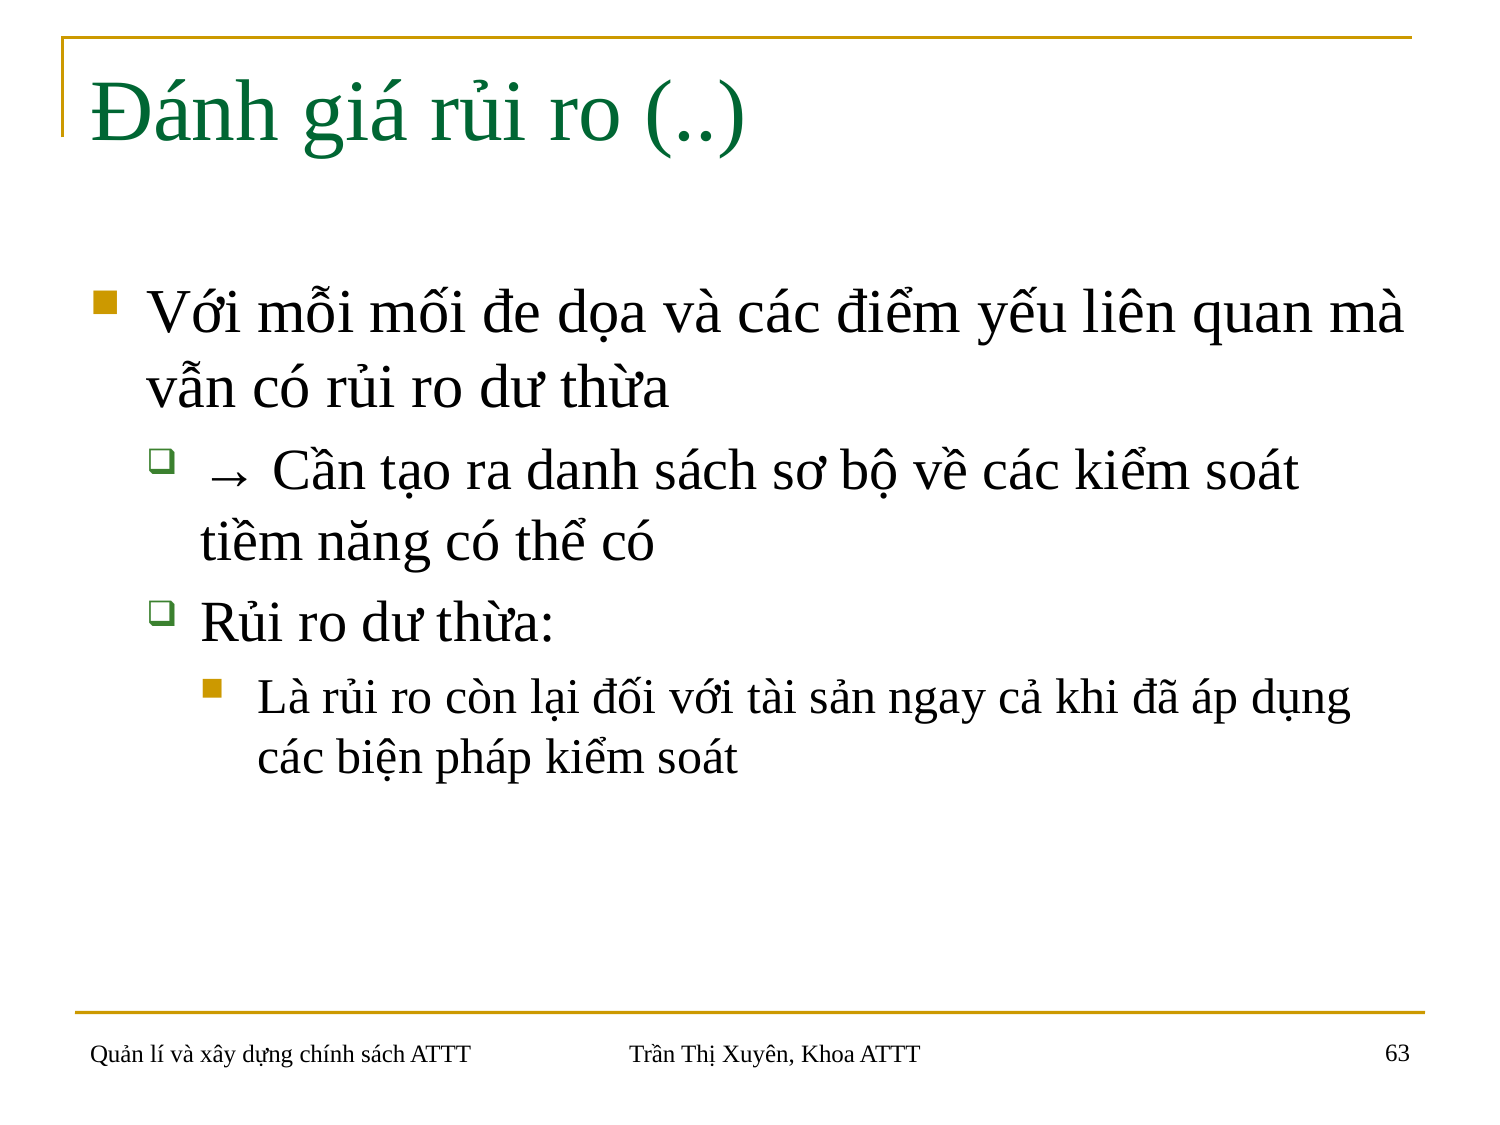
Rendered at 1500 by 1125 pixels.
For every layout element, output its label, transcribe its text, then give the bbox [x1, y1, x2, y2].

list Với mỗi mối đe dọa và các điểm yếu liên quan mà vẫn có rủi ro dư thừa → Cần tạo ra danh sách sơ bộ về các kiểm soát tiềm năng có thể có Rủi ro dư thừa: Là rủi ro còn lại đối với tài sản ngay cả khi đã áp dụng các biện pháp kiểm soát [75, 262, 1425, 1006]
title Đánh giá rủi ro (..) [75, 45, 1425, 233]
slide_number 63 [1074, 999, 1425, 1075]
footer Trần Thị Xuyên, Khoa ATTT [562, 999, 988, 1075]
slide_number Quản lí và xây dựng chính sách ATTT [75, 999, 500, 1075]
